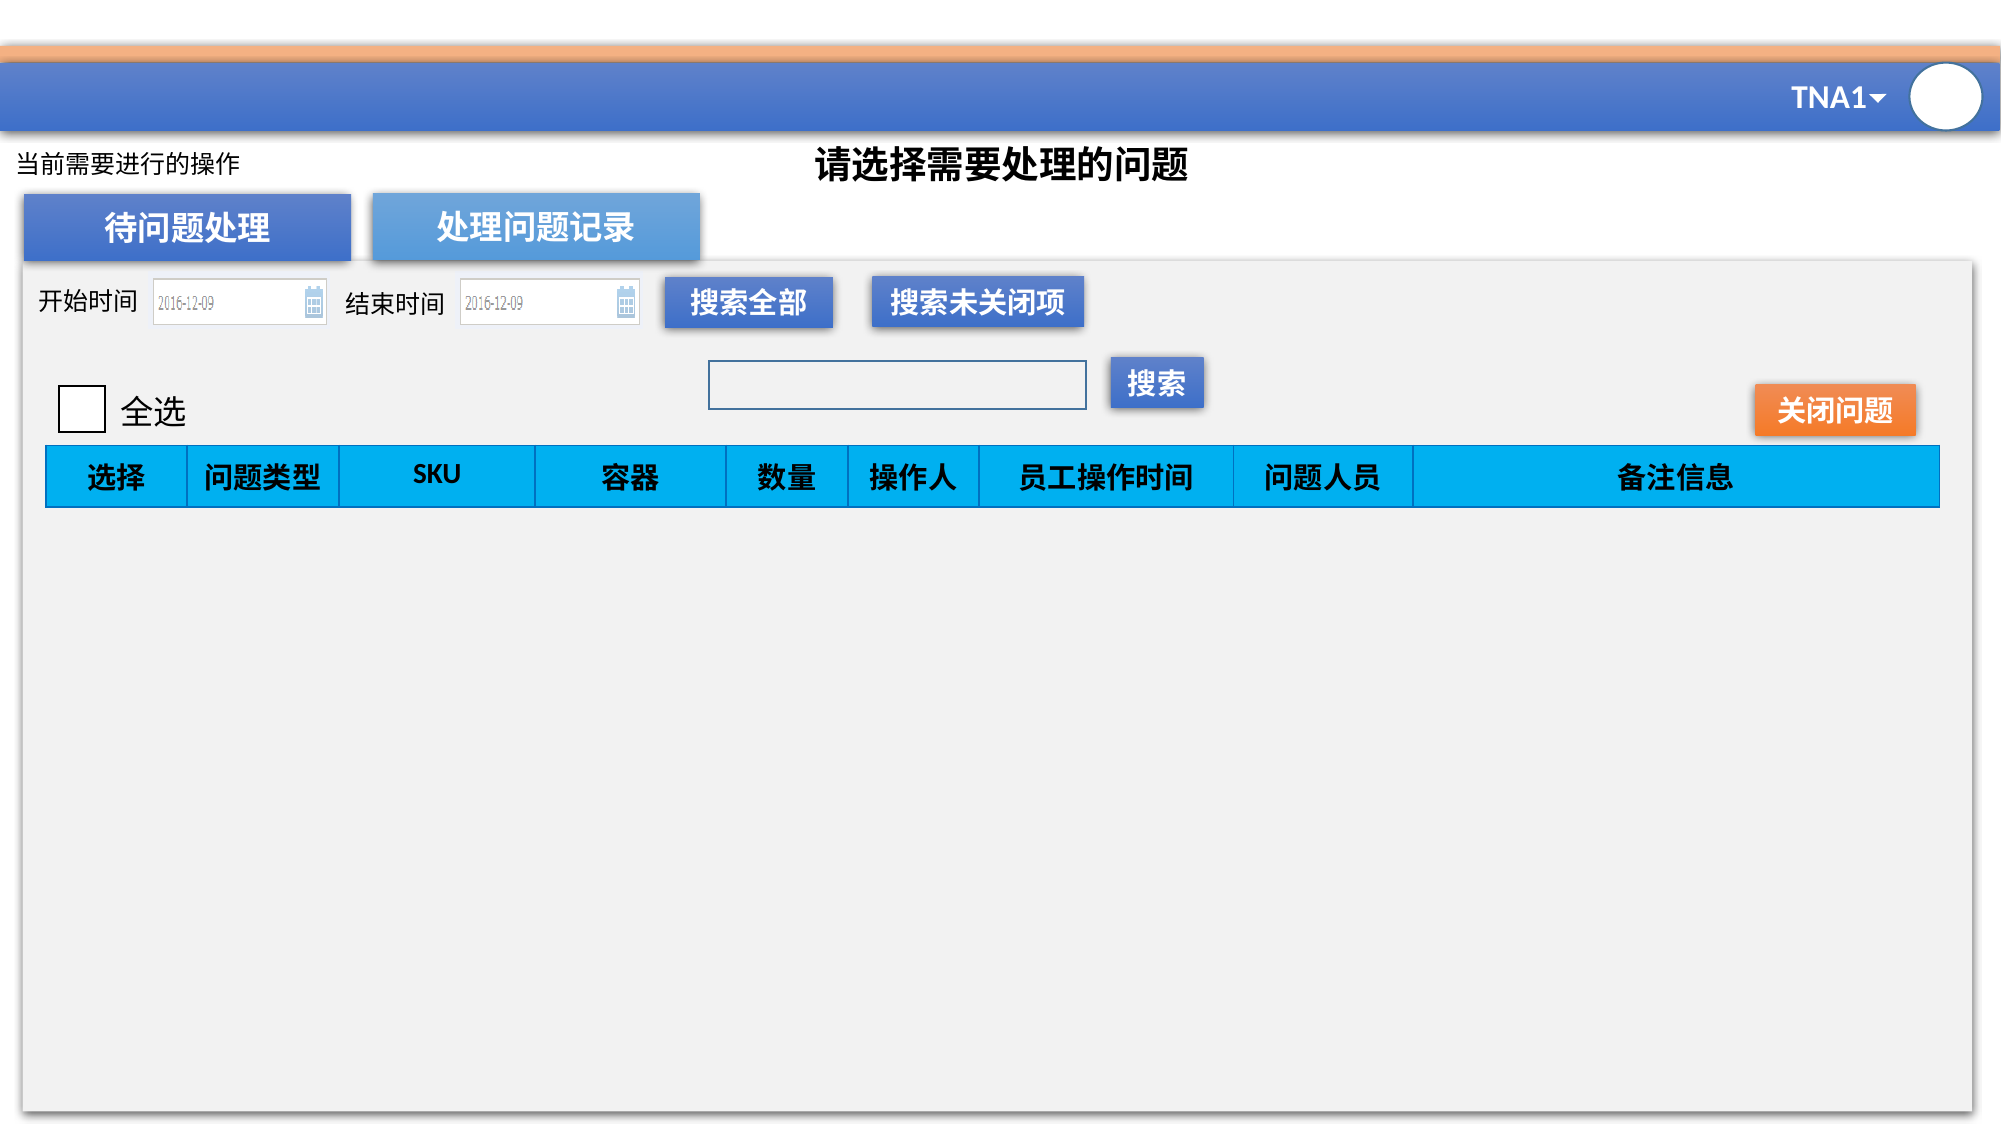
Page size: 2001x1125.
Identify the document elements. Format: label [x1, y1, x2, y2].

table_header [1414, 446, 1939, 506]
table_header [980, 446, 1233, 506]
picture [148, 271, 330, 329]
table_header [340, 446, 534, 506]
table_header [47, 446, 186, 506]
text_box [0, 133, 2000, 1112]
table_header [1234, 446, 1412, 506]
table_header [849, 446, 978, 506]
picture [455, 271, 643, 329]
table_header [536, 446, 725, 506]
table_header [188, 446, 338, 506]
table_header [727, 446, 847, 506]
